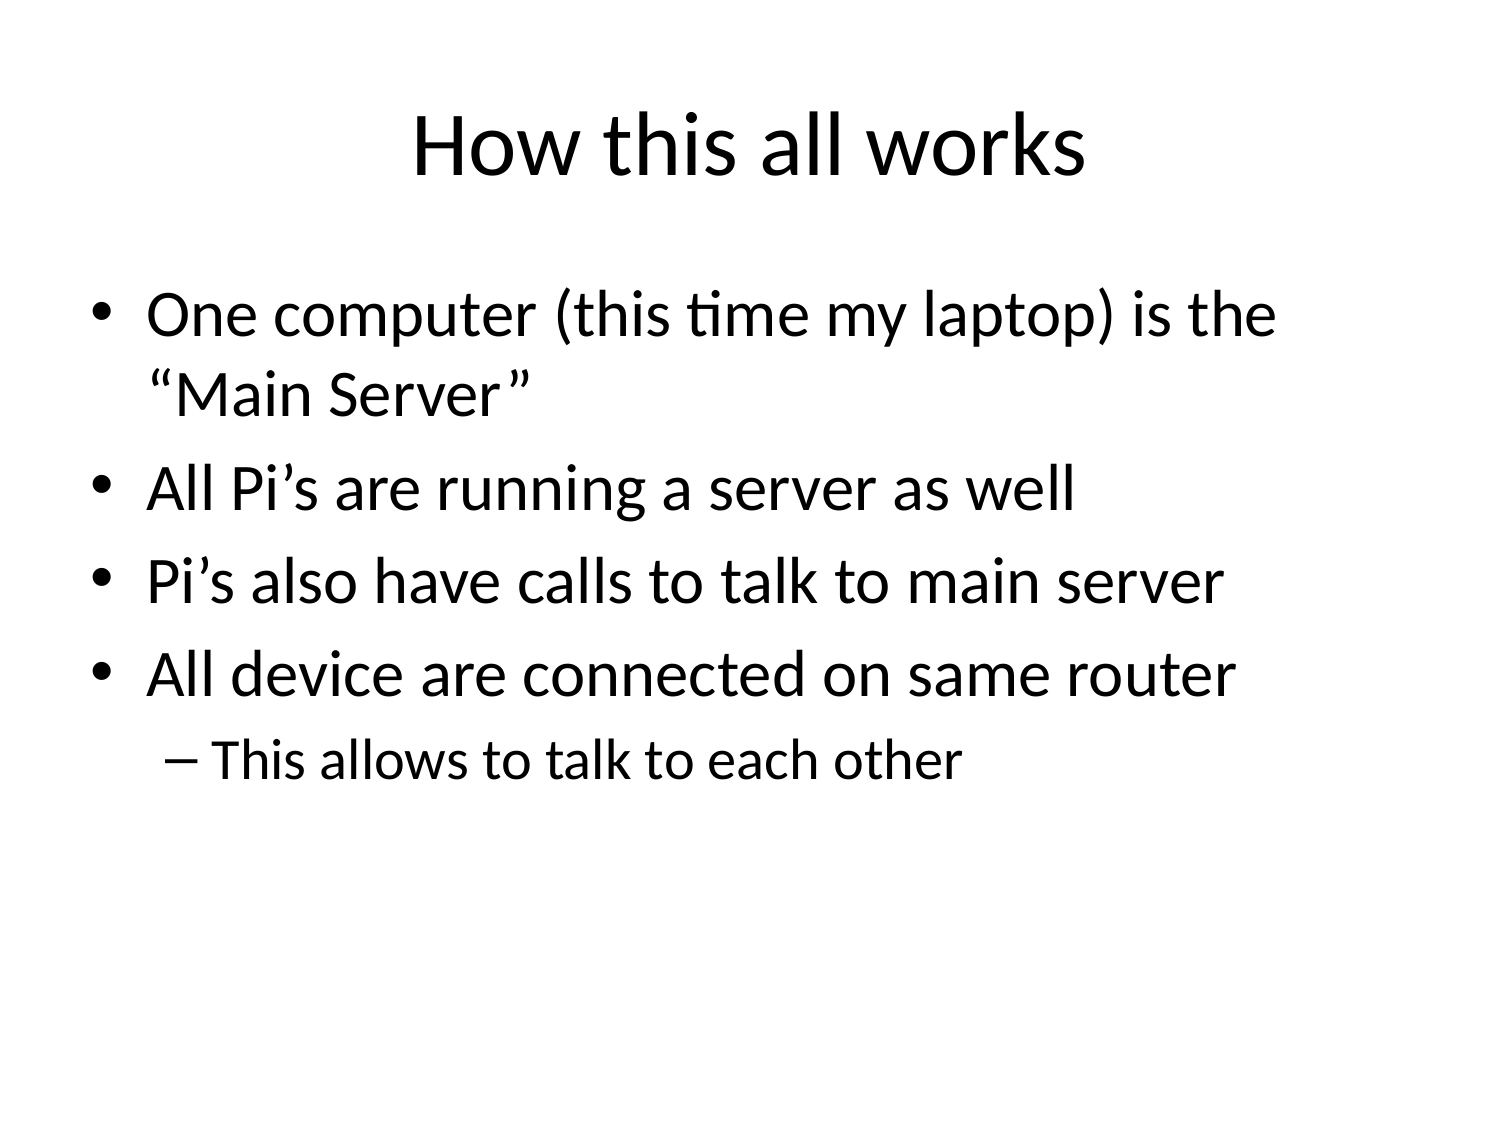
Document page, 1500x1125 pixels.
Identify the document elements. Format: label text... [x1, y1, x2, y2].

list One computer (this time my laptop) is the “Main Server” All Pi’s are running a server as well Pi’s also have calls to talk to main server All device are connected on same router This allows to talk to each other [75, 262, 1425, 1005]
title How this all works [75, 45, 1425, 233]
